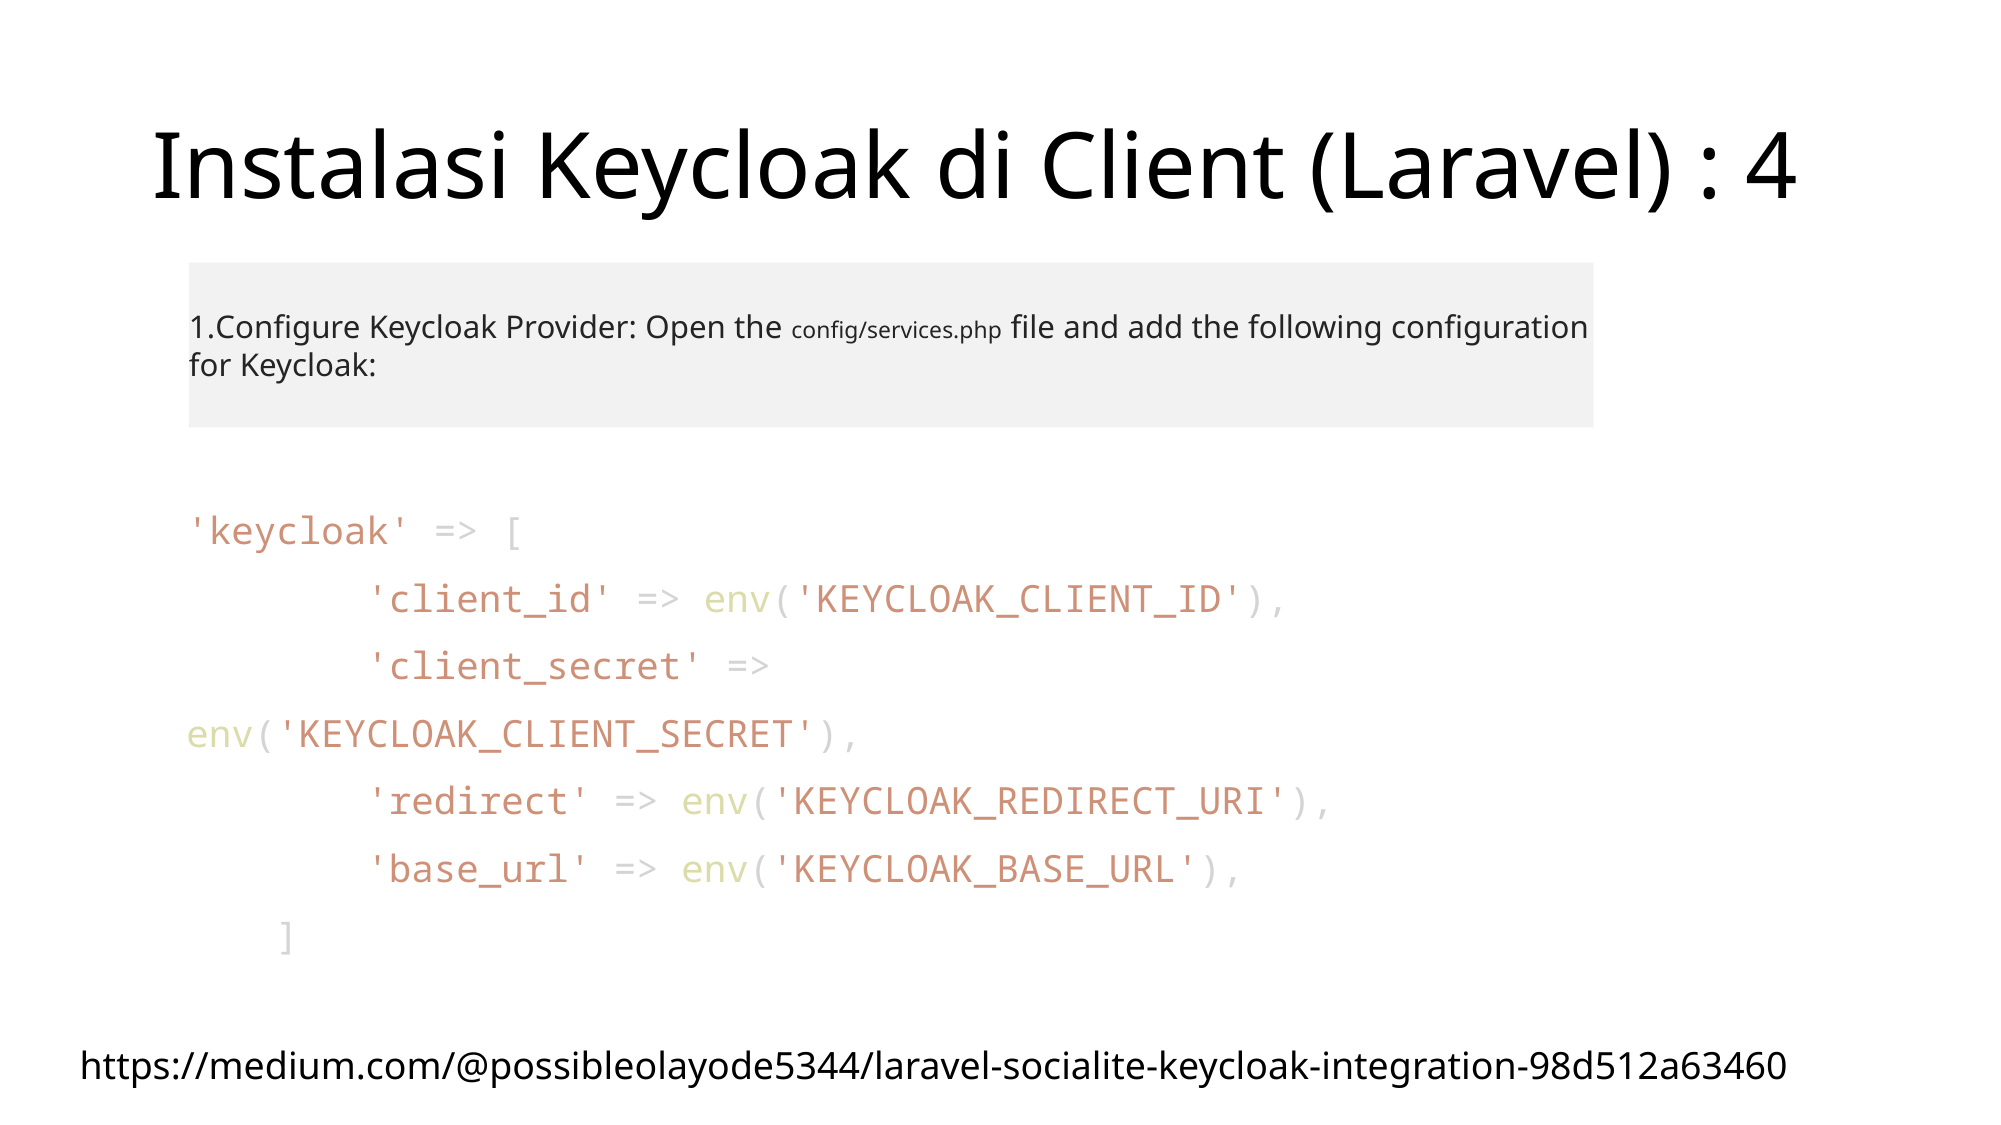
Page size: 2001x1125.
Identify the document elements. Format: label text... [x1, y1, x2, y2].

title Instalasi Keycloak di Client (Laravel) : 4 [137, 59, 1863, 278]
text_box Configure Keycloak Provider: Open the config/services.php file and add the following configuration for Keycloak: [188, 262, 1594, 428]
text_box 'keycloak' => [ 'client_id' => env('KEYCLOAK_CLIENT_ID'), 'client_secret' => env('KEYCLOAK_CLIENT_SECRET'), 'redirect' => env('KEYCLOAK_REDIRECT_URI'), 'base_url' => env('KEYCLOAK_BASE_URL'), ] [171, 477, 1469, 965]
text_box https://medium.com/@possibleolayode5344/laravel-socialite-keycloak-integration-98d512a63460 [64, 1034, 1850, 1095]
